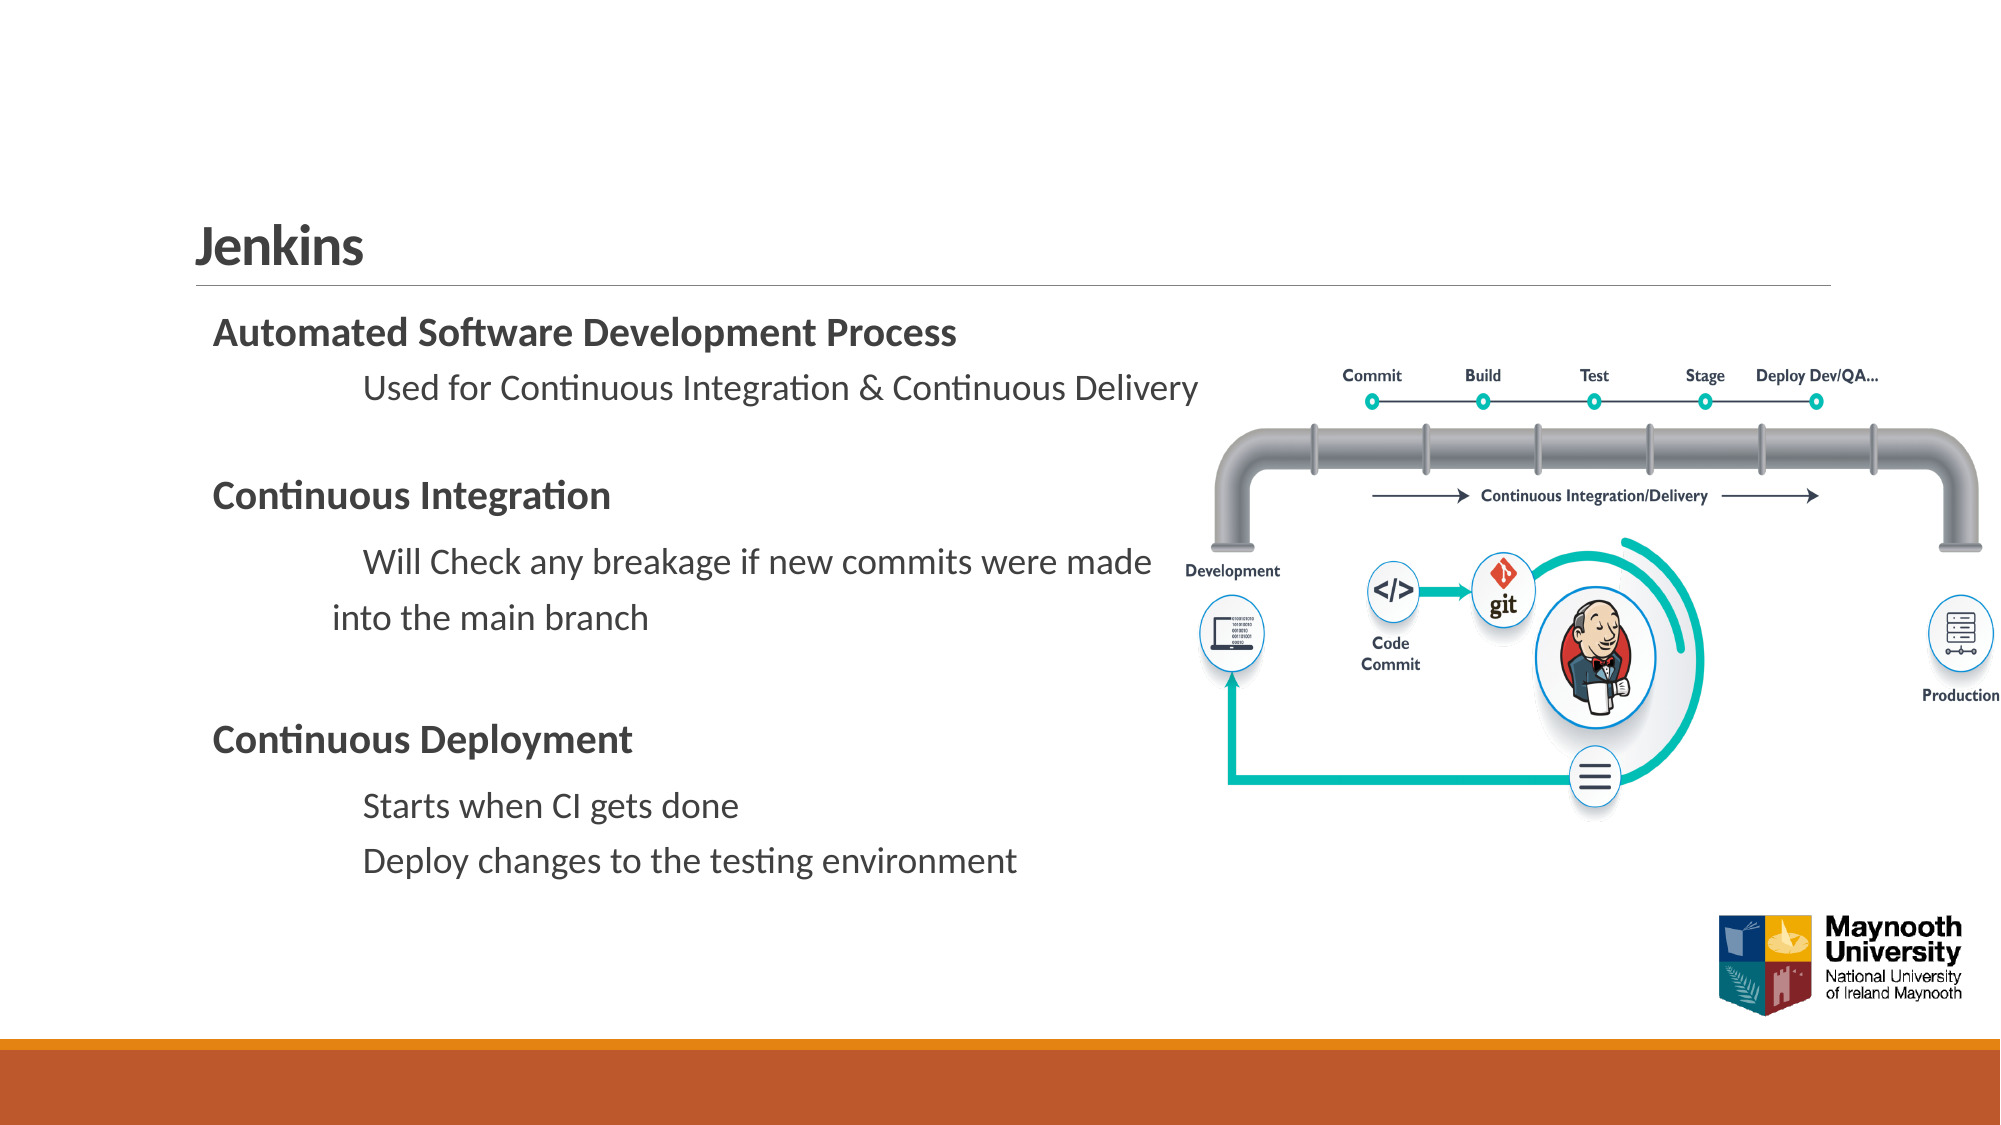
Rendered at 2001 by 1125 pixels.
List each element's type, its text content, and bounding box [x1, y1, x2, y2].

title Jenkins [180, 47, 1830, 285]
picture [1713, 909, 1966, 1022]
picture [1185, 365, 2000, 823]
list Automated Software Development Process Used for Continuous Integration & Continuous Delivery Continuous Integration Will Check any breakage if new commits were made into the main branch Continuous Deployment Starts when CI gets done Deploy changes to the testing environment [180, 302, 1830, 963]
